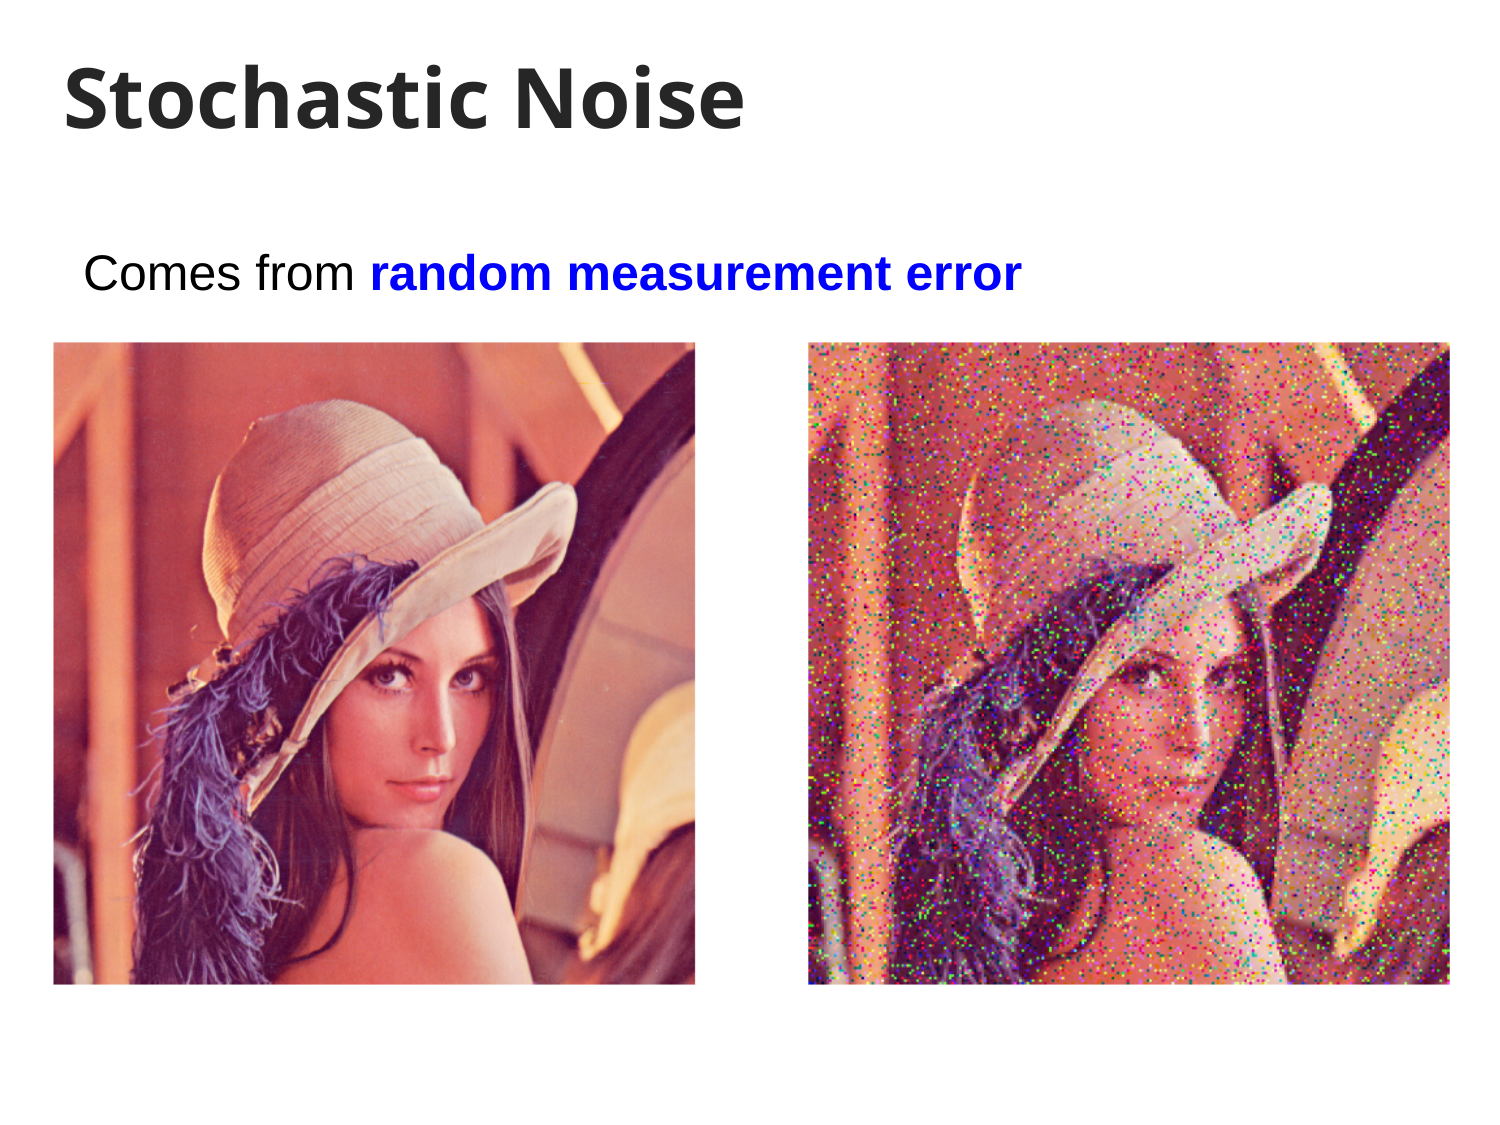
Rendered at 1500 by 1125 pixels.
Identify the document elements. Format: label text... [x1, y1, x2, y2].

text_box Comes from random measurement error [68, 232, 1038, 308]
picture [11, 323, 1489, 1016]
title Stochastic Noise [48, 41, 1456, 149]
